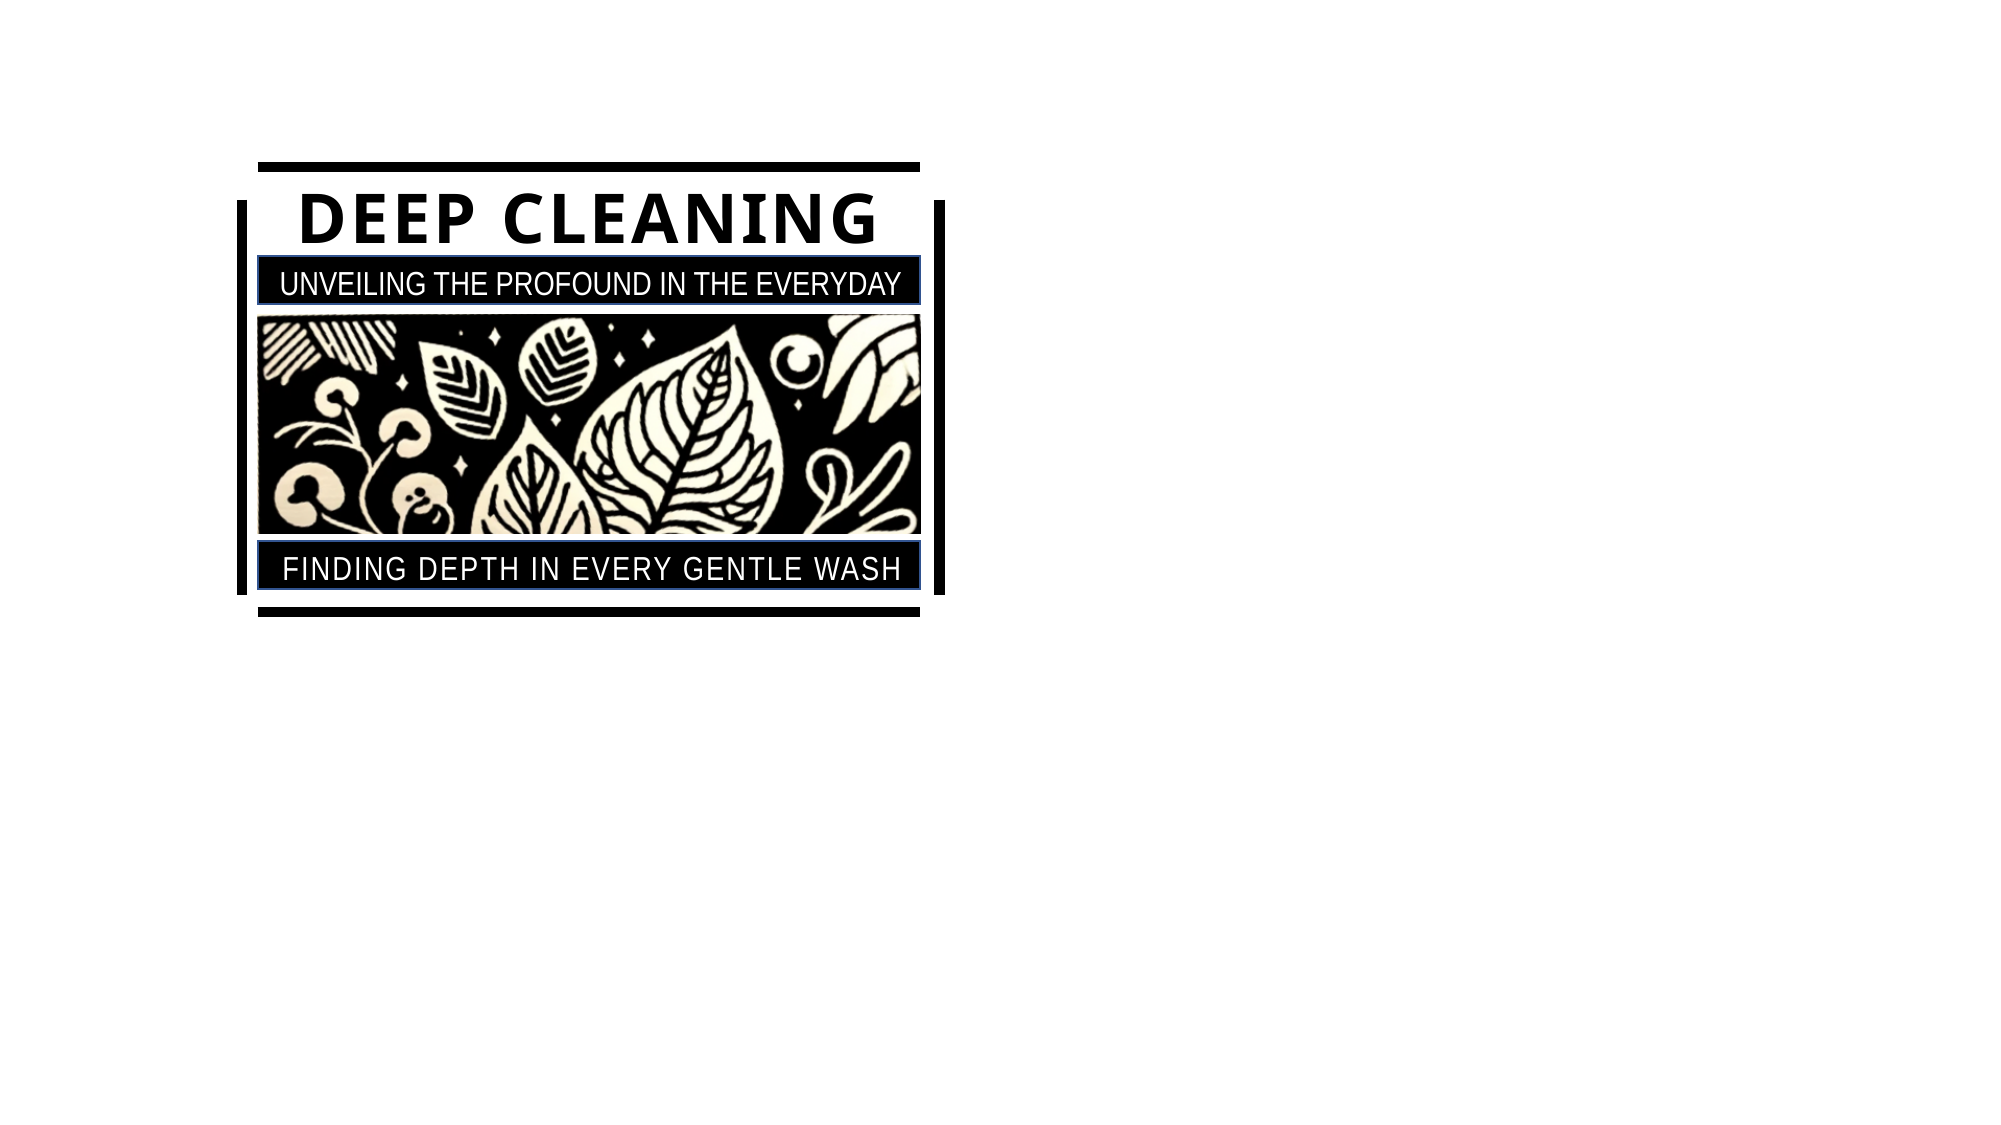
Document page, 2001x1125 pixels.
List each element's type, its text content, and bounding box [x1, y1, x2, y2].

text_box [257, 255, 264, 305]
text_box Unveiling the profound in the everyday [264, 254, 920, 310]
picture [257, 314, 921, 534]
text_box DEEP CLEANING [257, 168, 920, 255]
text_box [257, 540, 264, 590]
text_box Finding depth in every gentle wash [264, 539, 920, 595]
